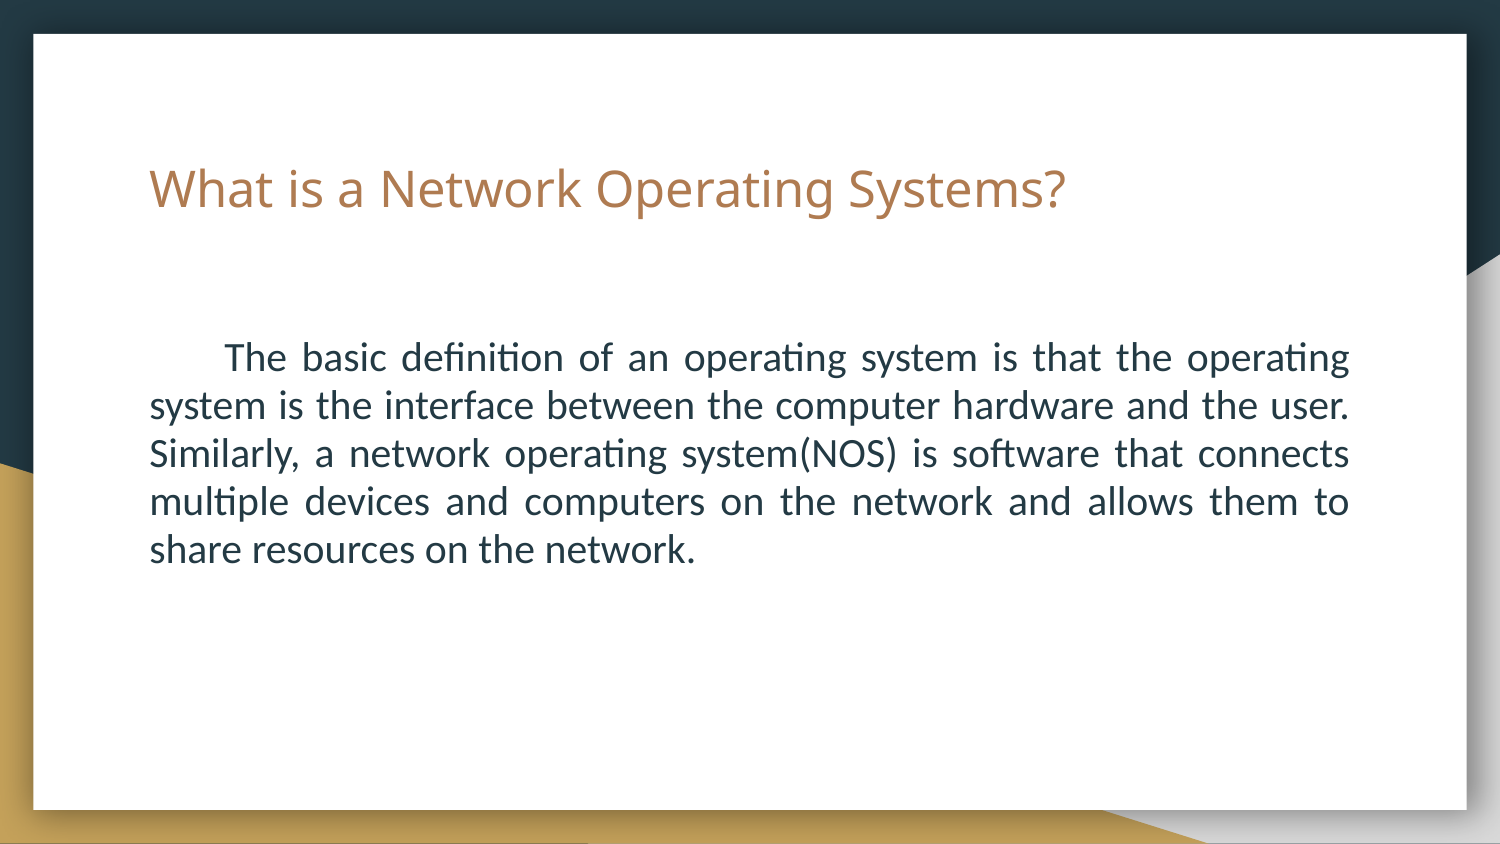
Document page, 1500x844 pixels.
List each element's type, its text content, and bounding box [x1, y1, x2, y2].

list The basic definition of an operating system is that the operating system is the interface between the computer hardware and the user. Similarly, a network operating system(NOS) is software that connects multiple devices and computers on the network and allows them to share resources on the network. [134, 319, 1366, 729]
title What is a Network Operating Systems? [134, 138, 1366, 238]
